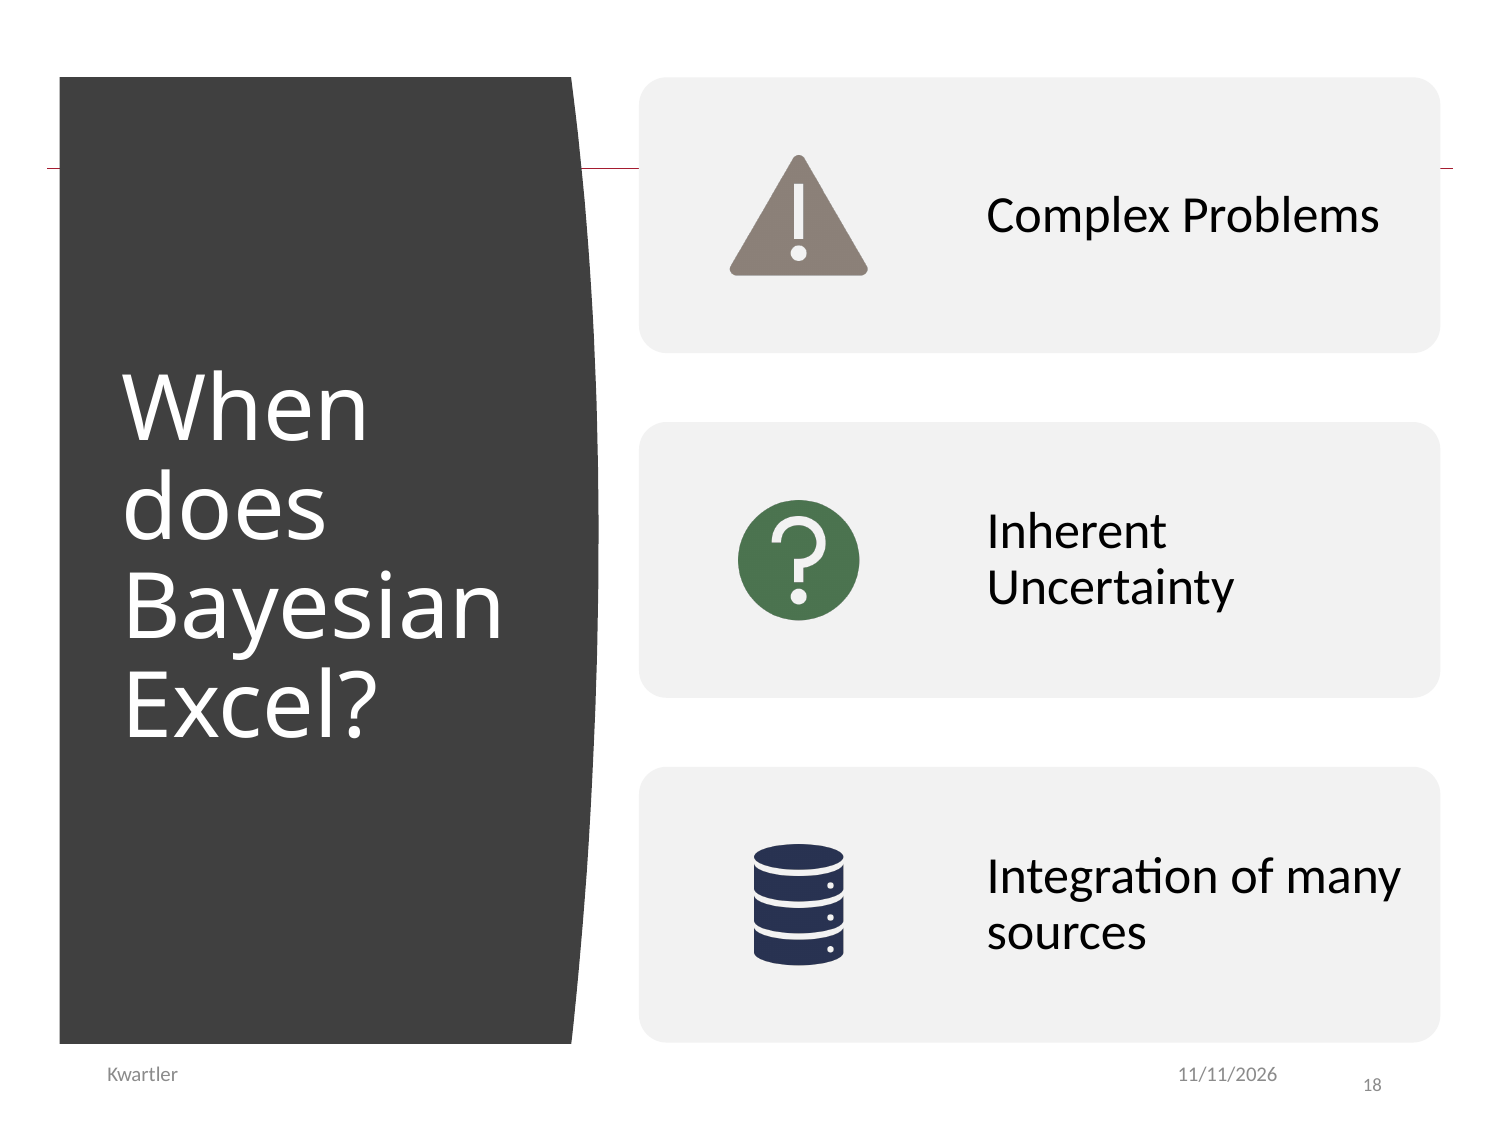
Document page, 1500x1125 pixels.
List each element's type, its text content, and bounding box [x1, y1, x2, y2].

slide_number 18 [1319, 1043, 1397, 1103]
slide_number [954, 1043, 1293, 1103]
footer Kwartler [92, 1042, 599, 1103]
text_box [58, 76, 600, 1045]
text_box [638, 77, 1441, 1043]
title When does Bayesian Excel? [106, 166, 527, 953]
